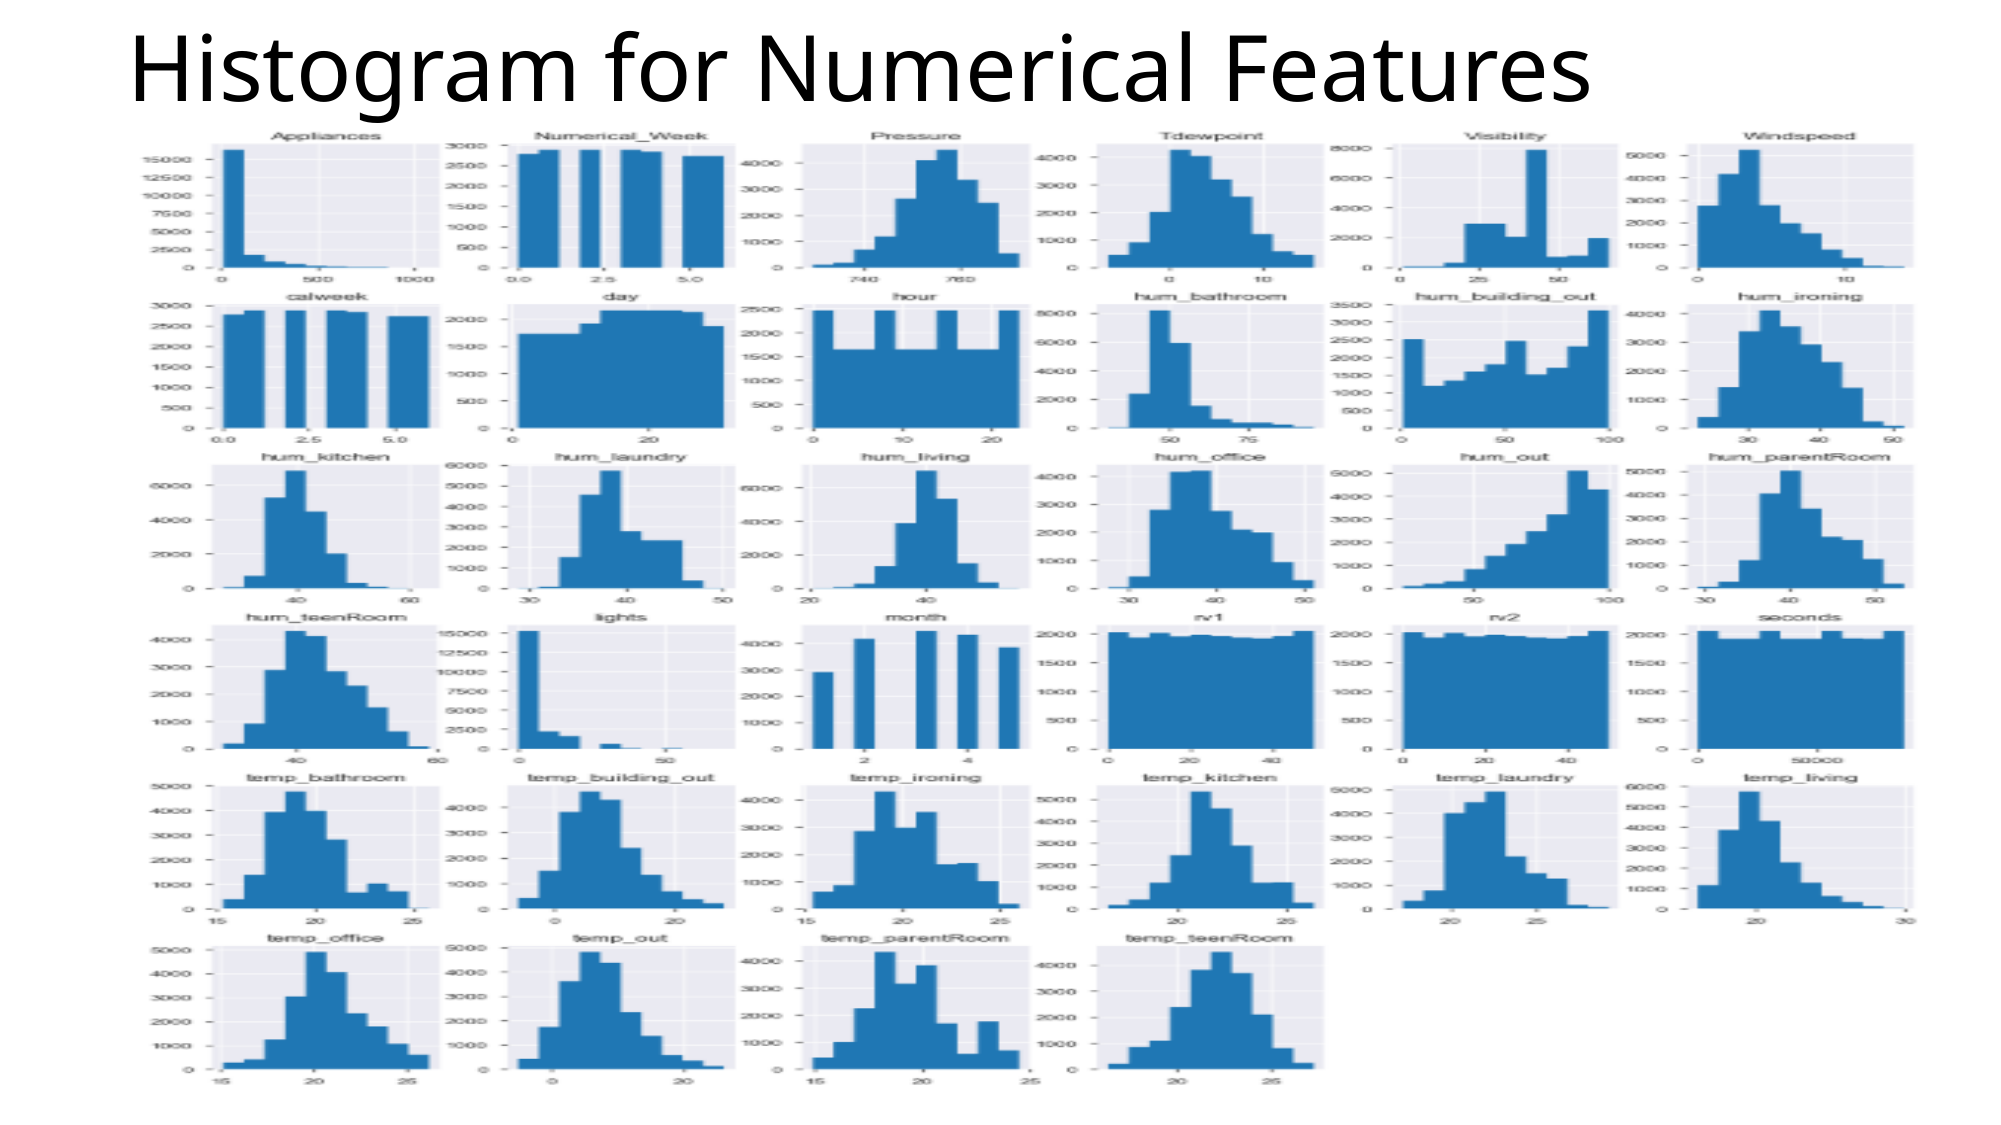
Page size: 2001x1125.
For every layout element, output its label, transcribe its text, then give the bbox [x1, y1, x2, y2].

title Histogram for Numerical Features [112, 0, 1838, 124]
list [112, 124, 1947, 1094]
